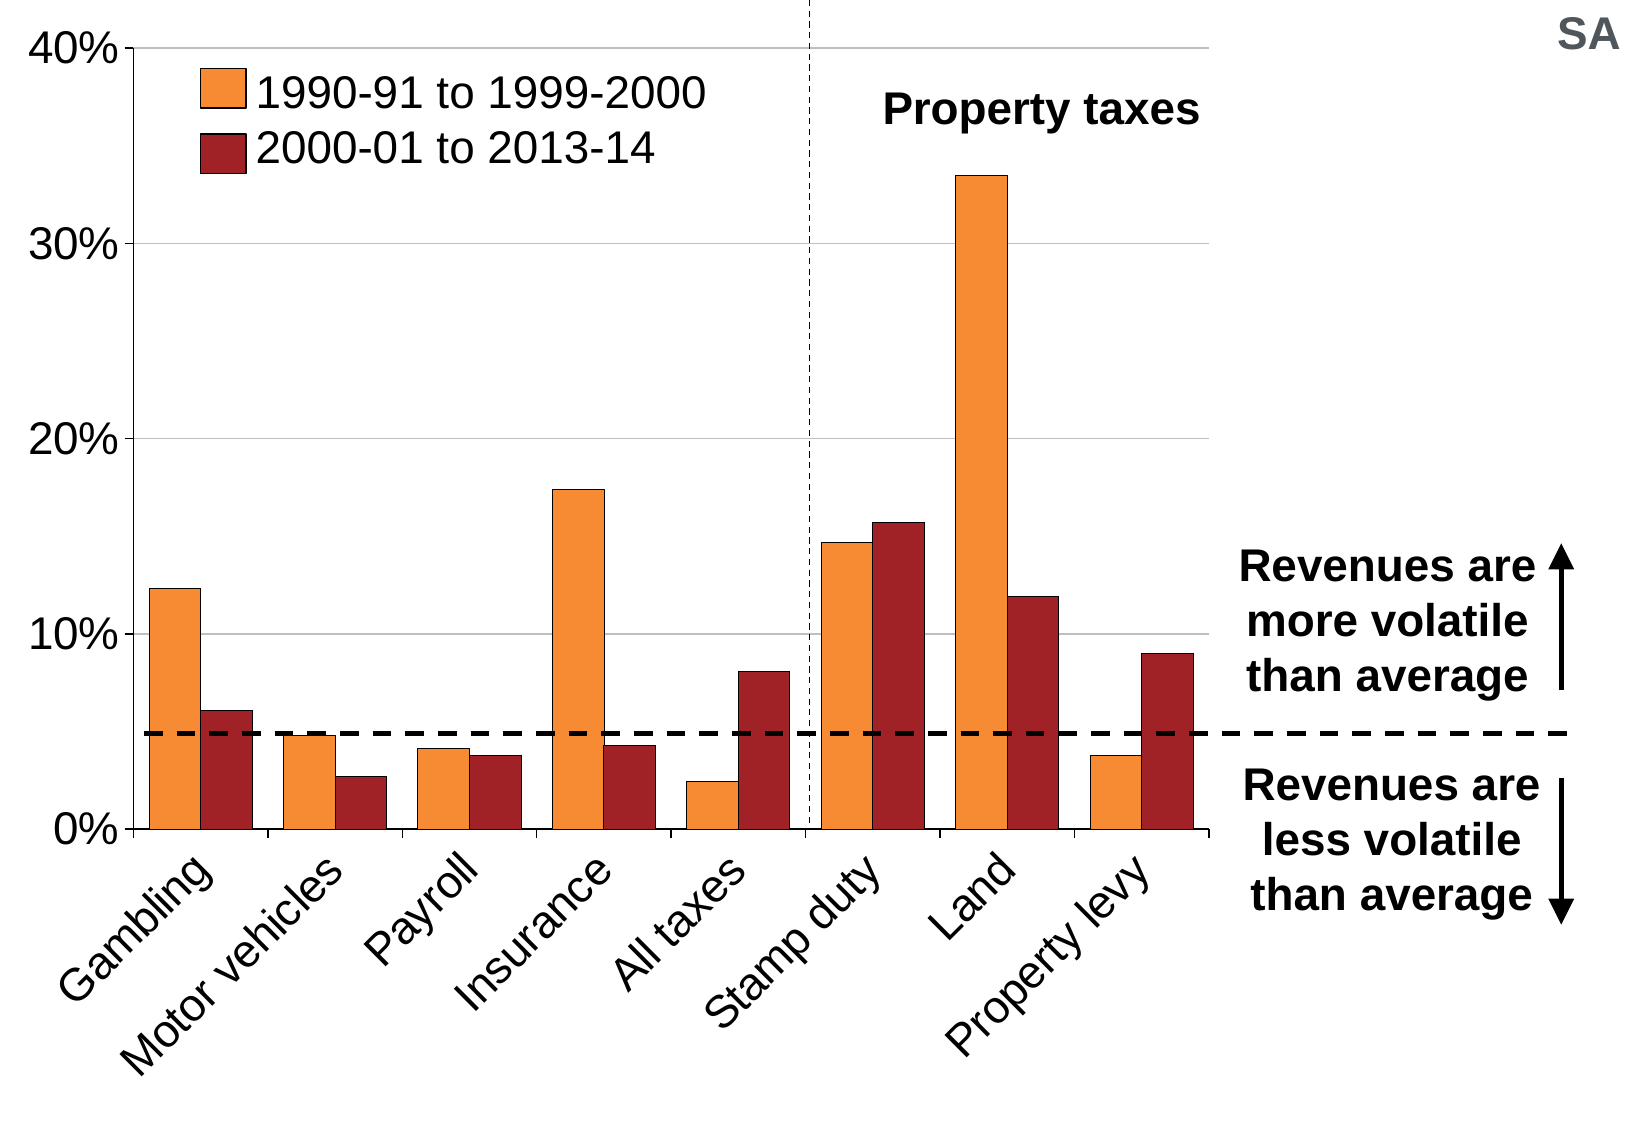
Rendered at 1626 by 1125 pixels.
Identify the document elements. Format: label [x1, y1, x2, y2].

chart [3, 0, 1625, 1112]
